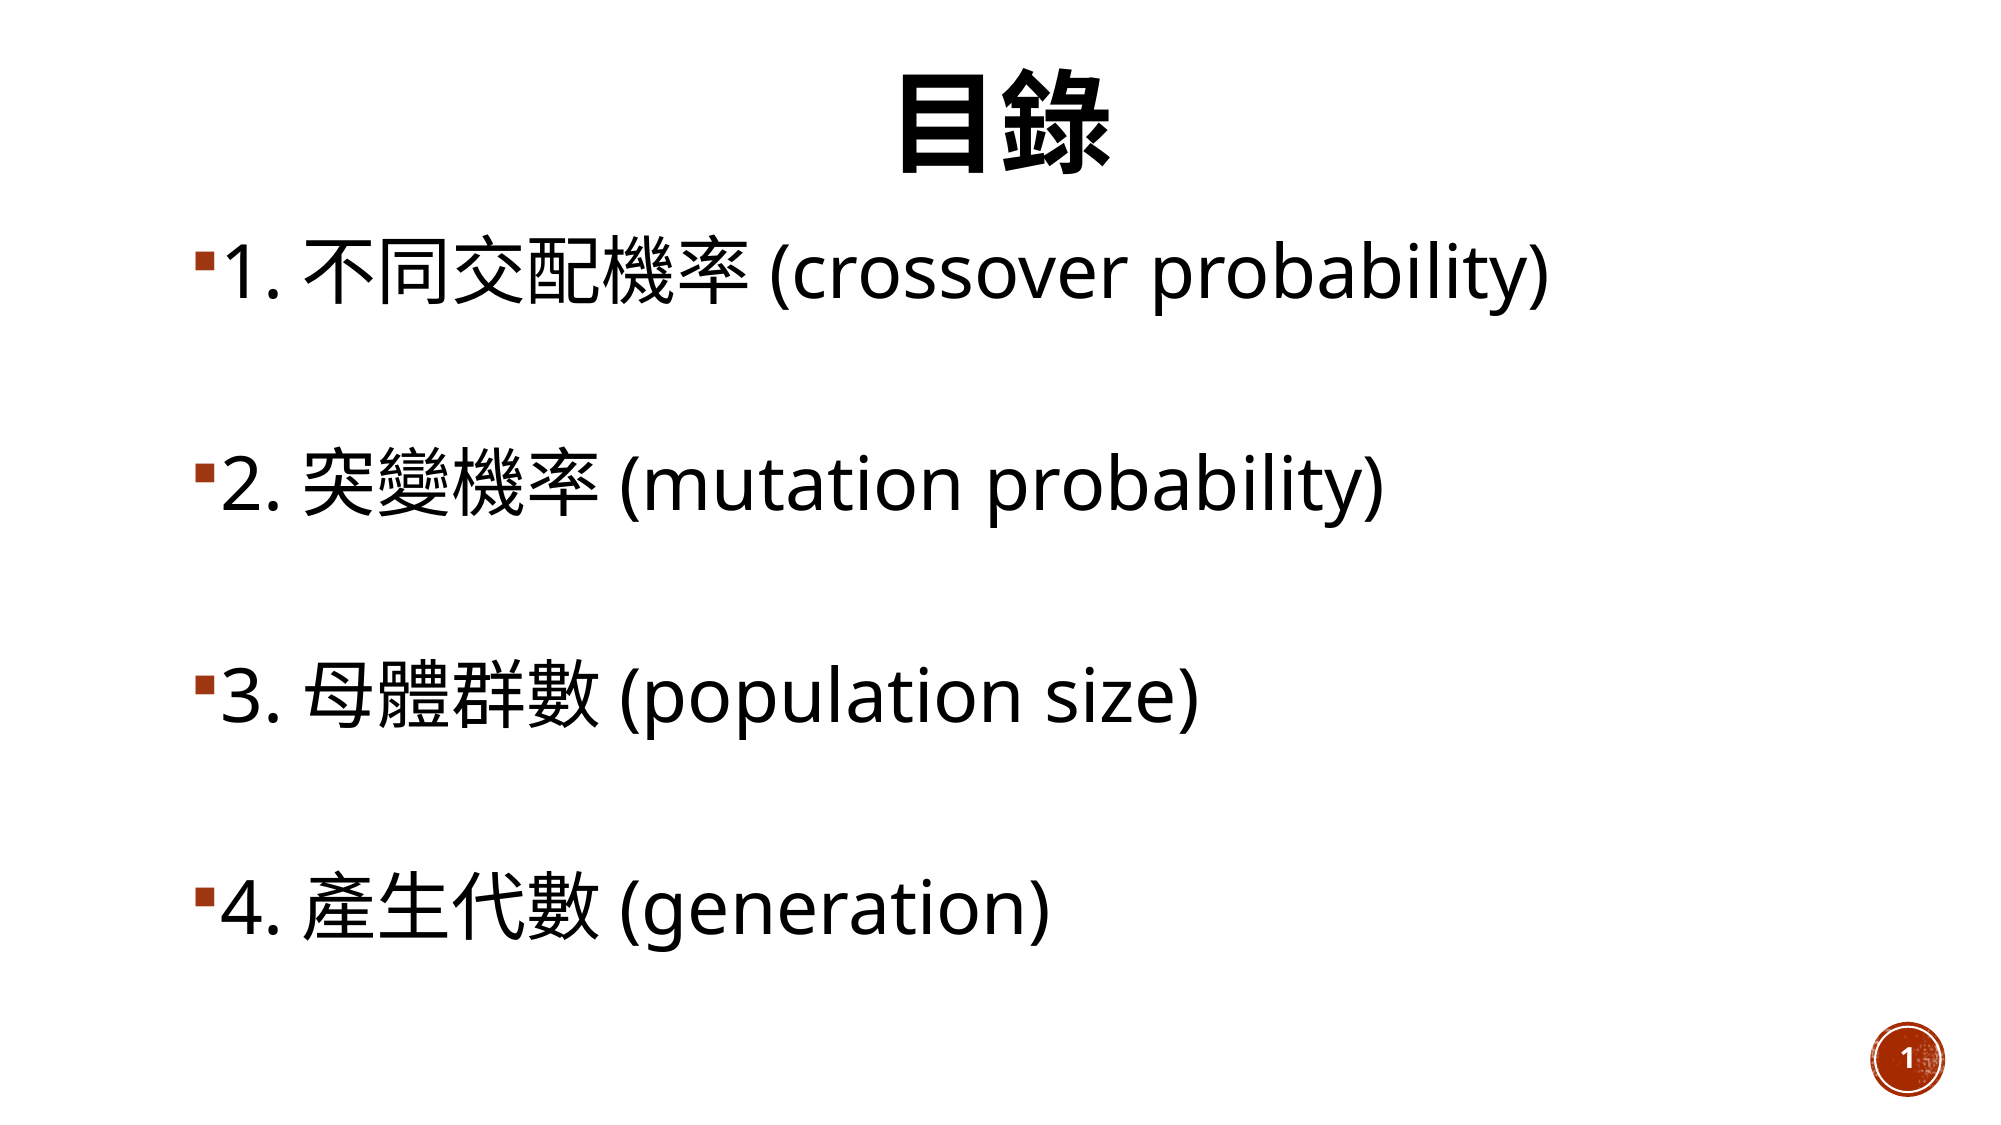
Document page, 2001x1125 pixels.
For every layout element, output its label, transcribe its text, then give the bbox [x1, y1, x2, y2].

slide_number 1 [1855, 1028, 1961, 1089]
list 1.不同交配機率(crossover probability) 2.突變機率(mutation probability) 3.母體群數(population size) 4.產生代數(generation) [175, 226, 1826, 1053]
title 目錄 [175, 0, 1826, 226]
